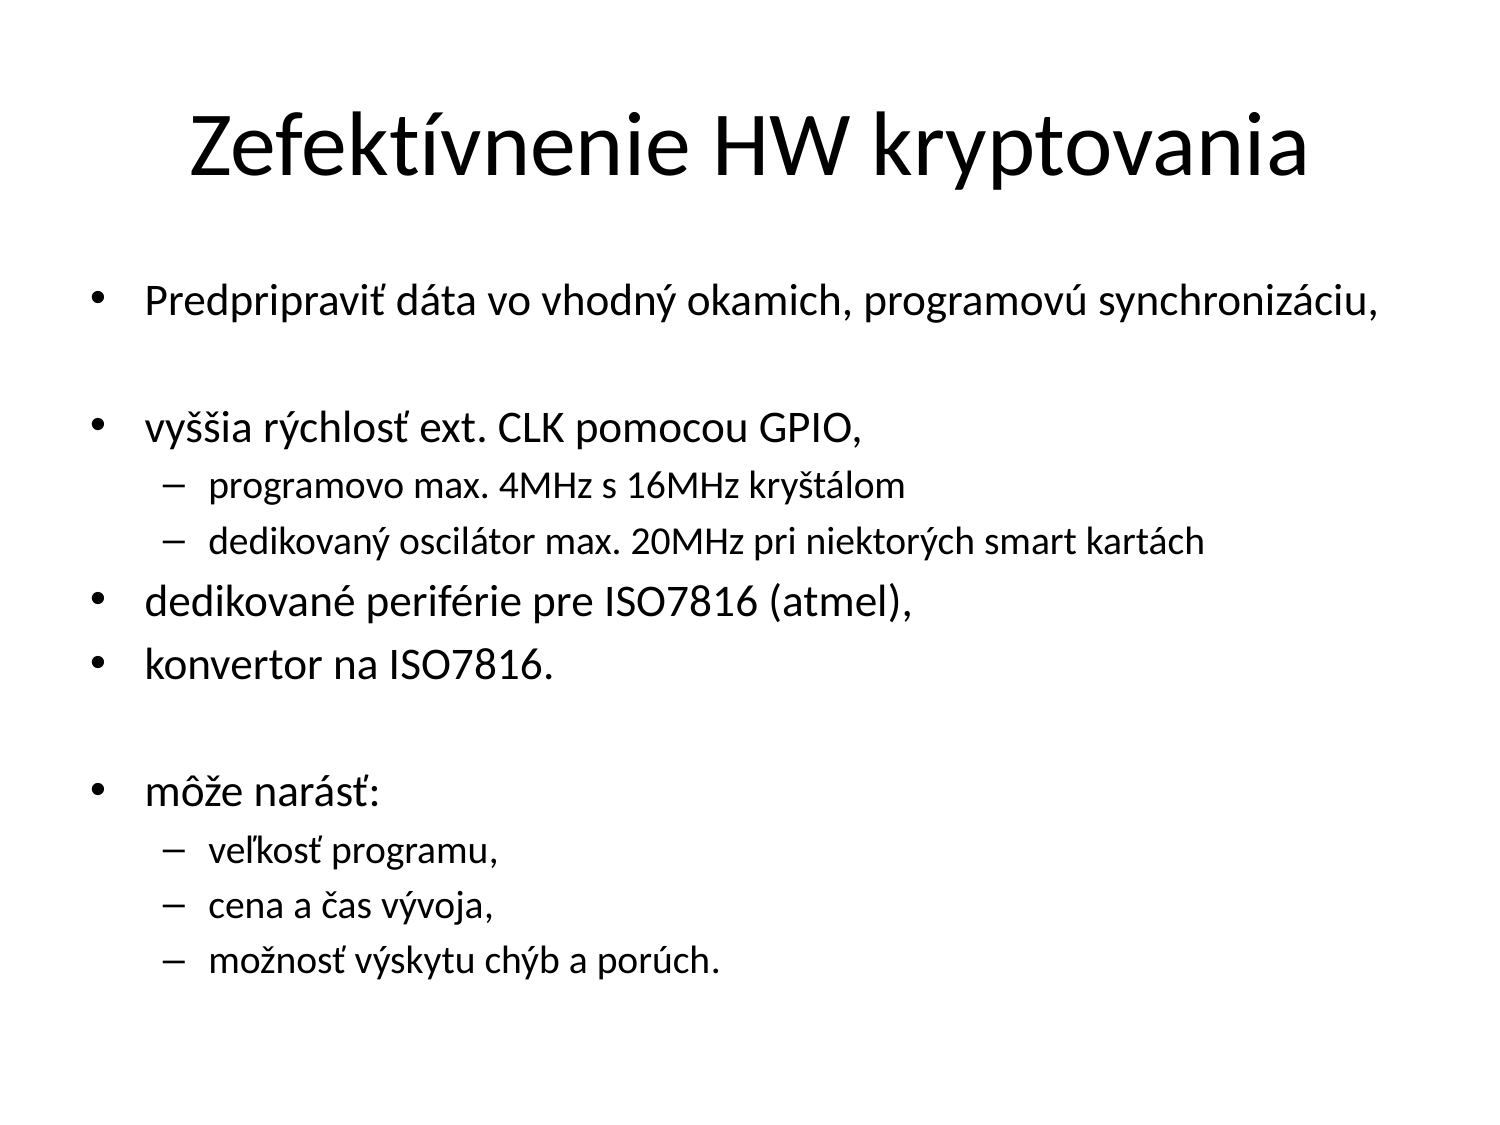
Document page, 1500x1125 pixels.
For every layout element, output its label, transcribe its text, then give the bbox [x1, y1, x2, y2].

title Zefektívnenie HW kryptovania [75, 45, 1425, 233]
list Predpripraviť dáta vo vhodný okamich, programovú synchronizáciu, vyššia rýchlosť ext. CLK pomocou GPIO, programovo max. 4MHz s 16MHz kryštálom dedikovaný oscilátor max. 20MHz pri niektorých smart kartách dedikované periférie pre ISO7816 (atmel), konvertor na ISO7816. môže narásť: veľkosť programu, cena a čas vývoja, možnosť výskytu chýb a porúch. [75, 262, 1425, 1005]
